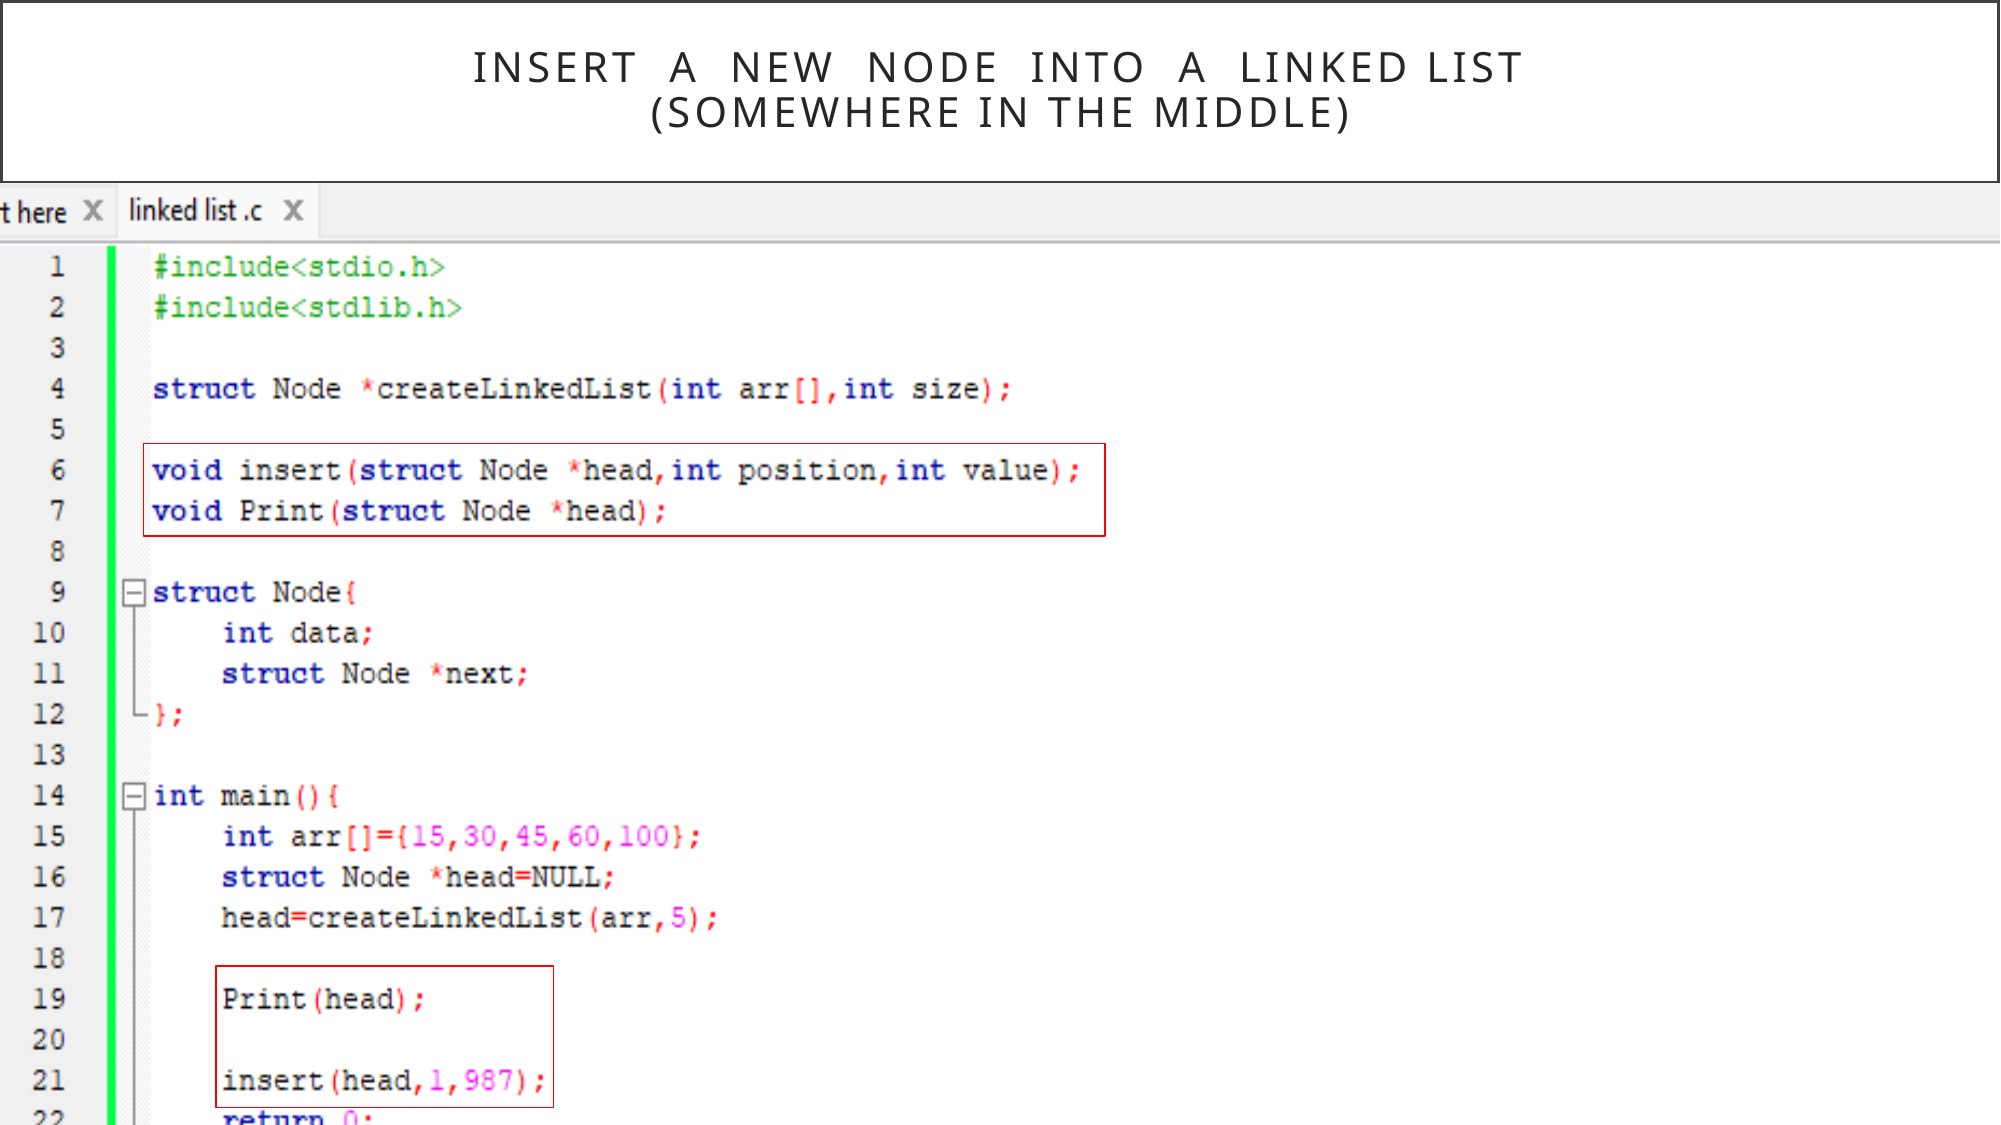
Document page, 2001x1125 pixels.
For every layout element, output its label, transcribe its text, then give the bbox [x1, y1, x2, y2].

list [0, 183, 2000, 1125]
title Insert a new node into a linked list (somewhere in the middle) [0, 0, 2000, 183]
